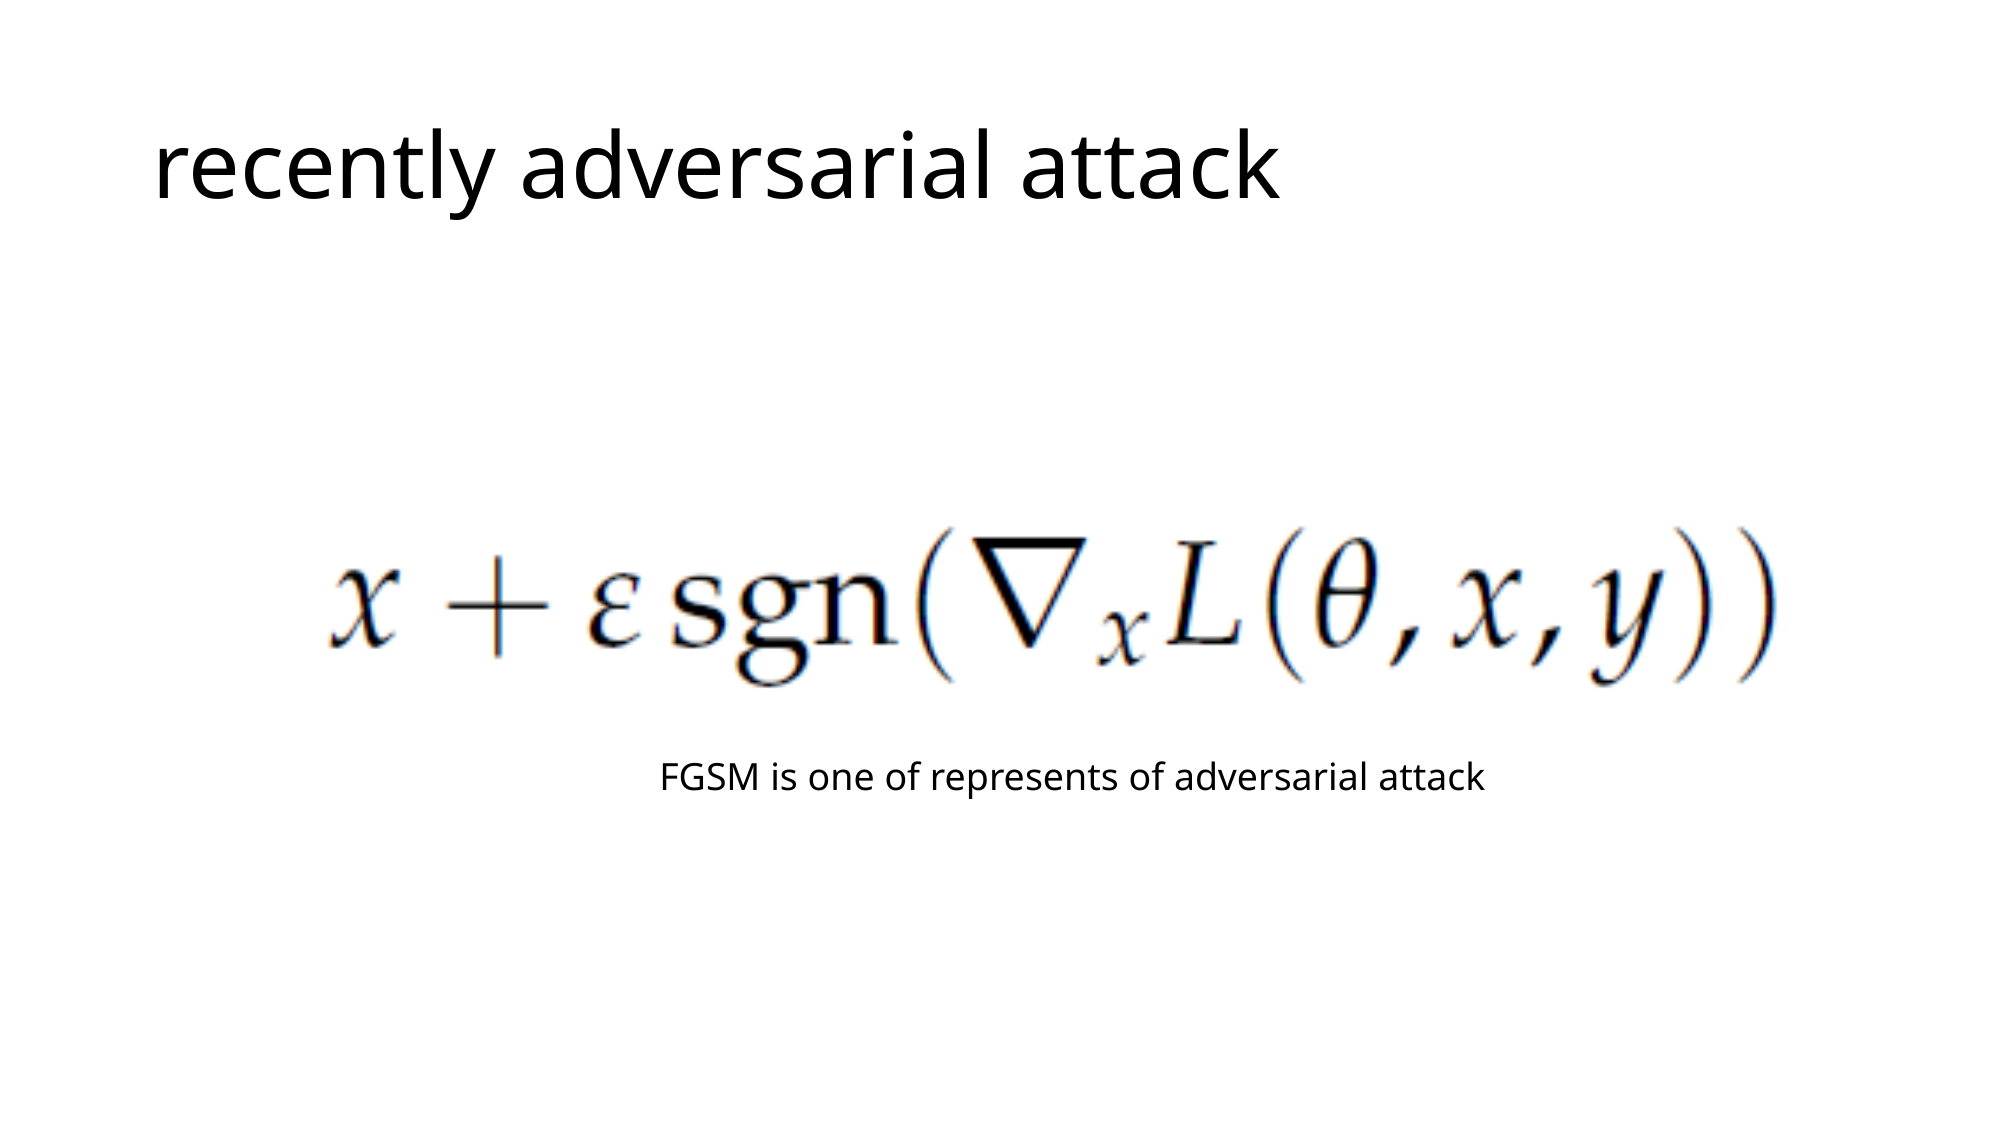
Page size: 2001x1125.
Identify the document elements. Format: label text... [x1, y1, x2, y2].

text_box FGSM is one of represents of adversarial attack [644, 745, 1502, 806]
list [298, 507, 1795, 713]
title recently adversarial attack [137, 59, 1863, 278]
